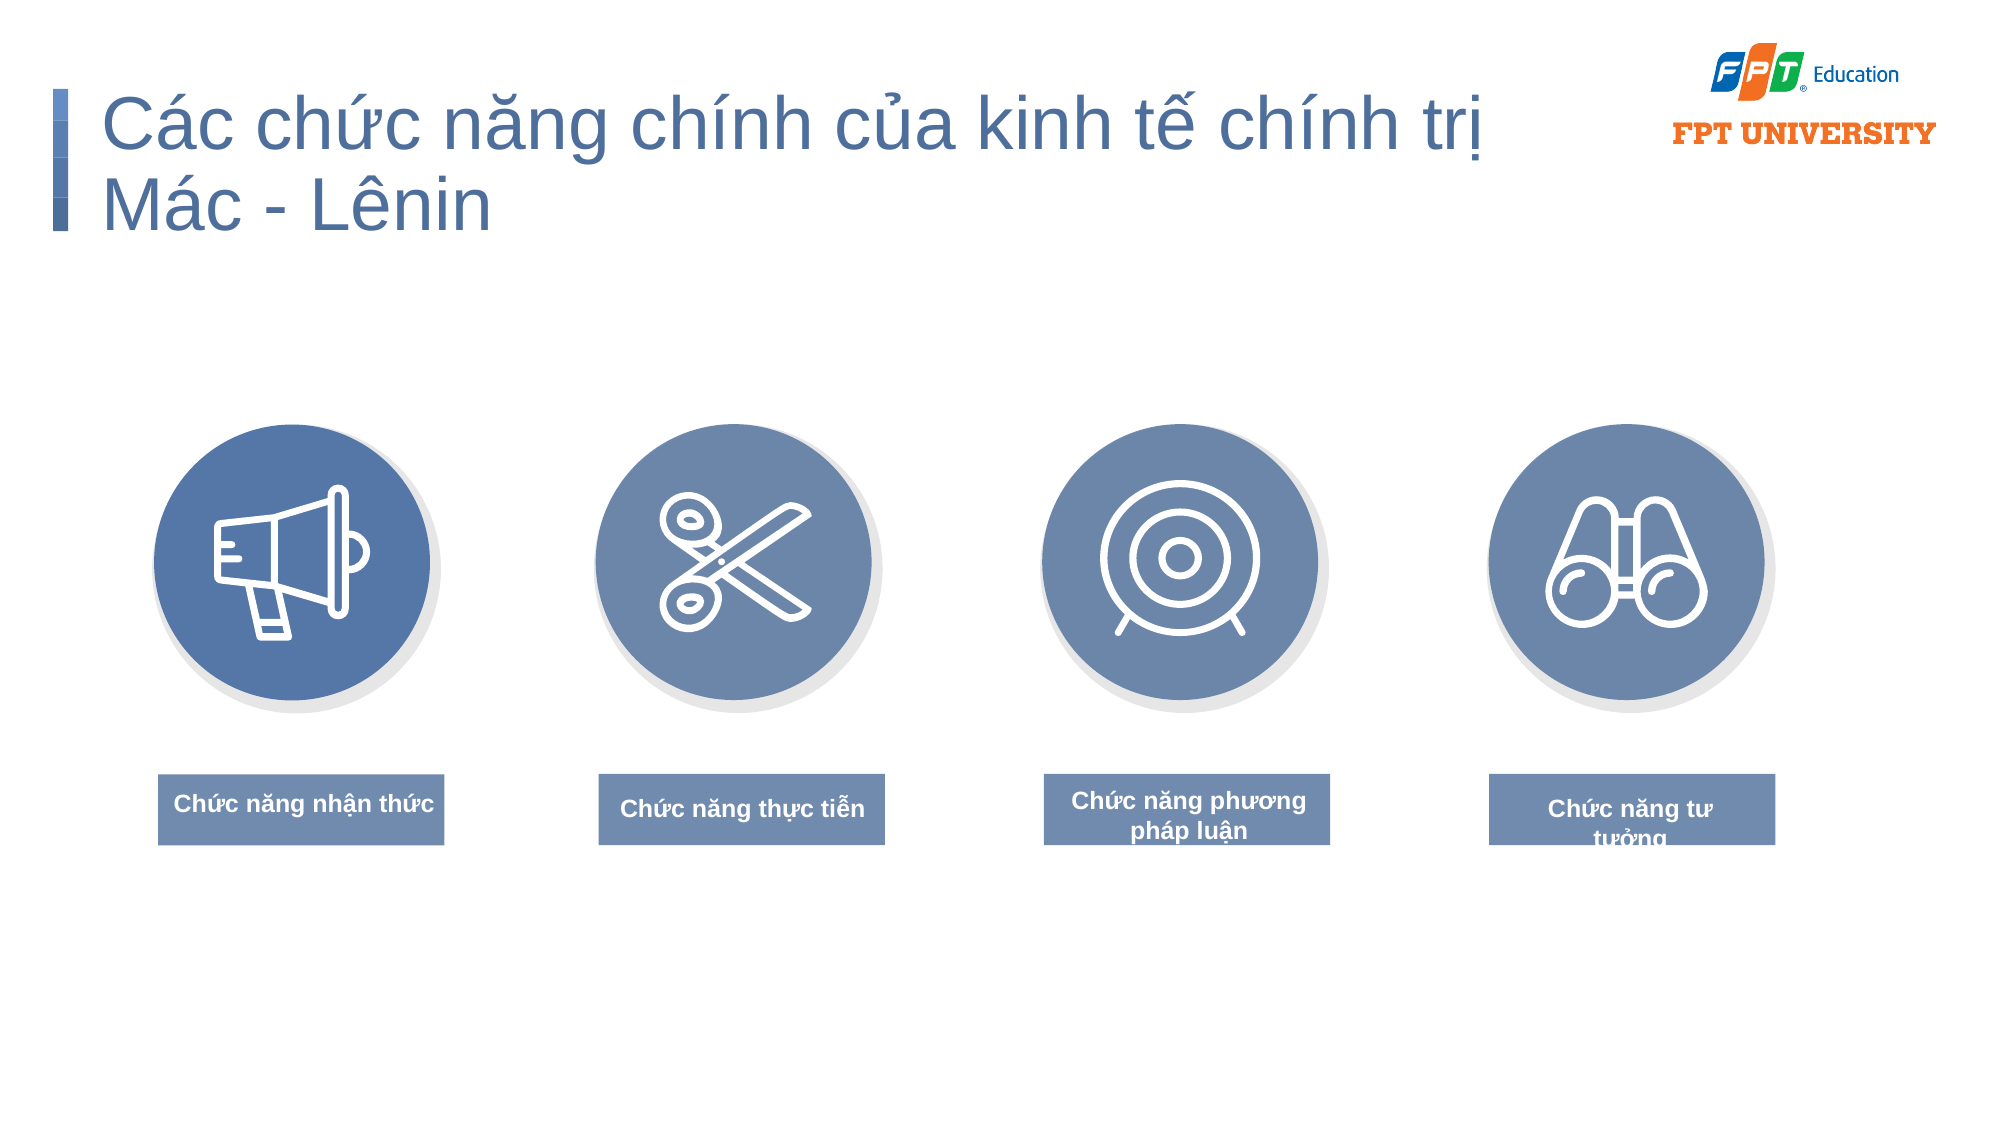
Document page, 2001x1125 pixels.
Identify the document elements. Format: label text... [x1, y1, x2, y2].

picture [1662, 22, 1947, 165]
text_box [152, 424, 461, 846]
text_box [593, 424, 886, 853]
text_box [1486, 424, 1776, 853]
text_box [1029, 424, 1349, 846]
title Các chức năng chính của kinh tế chính trị Mác - Lênin [81, 64, 1524, 190]
